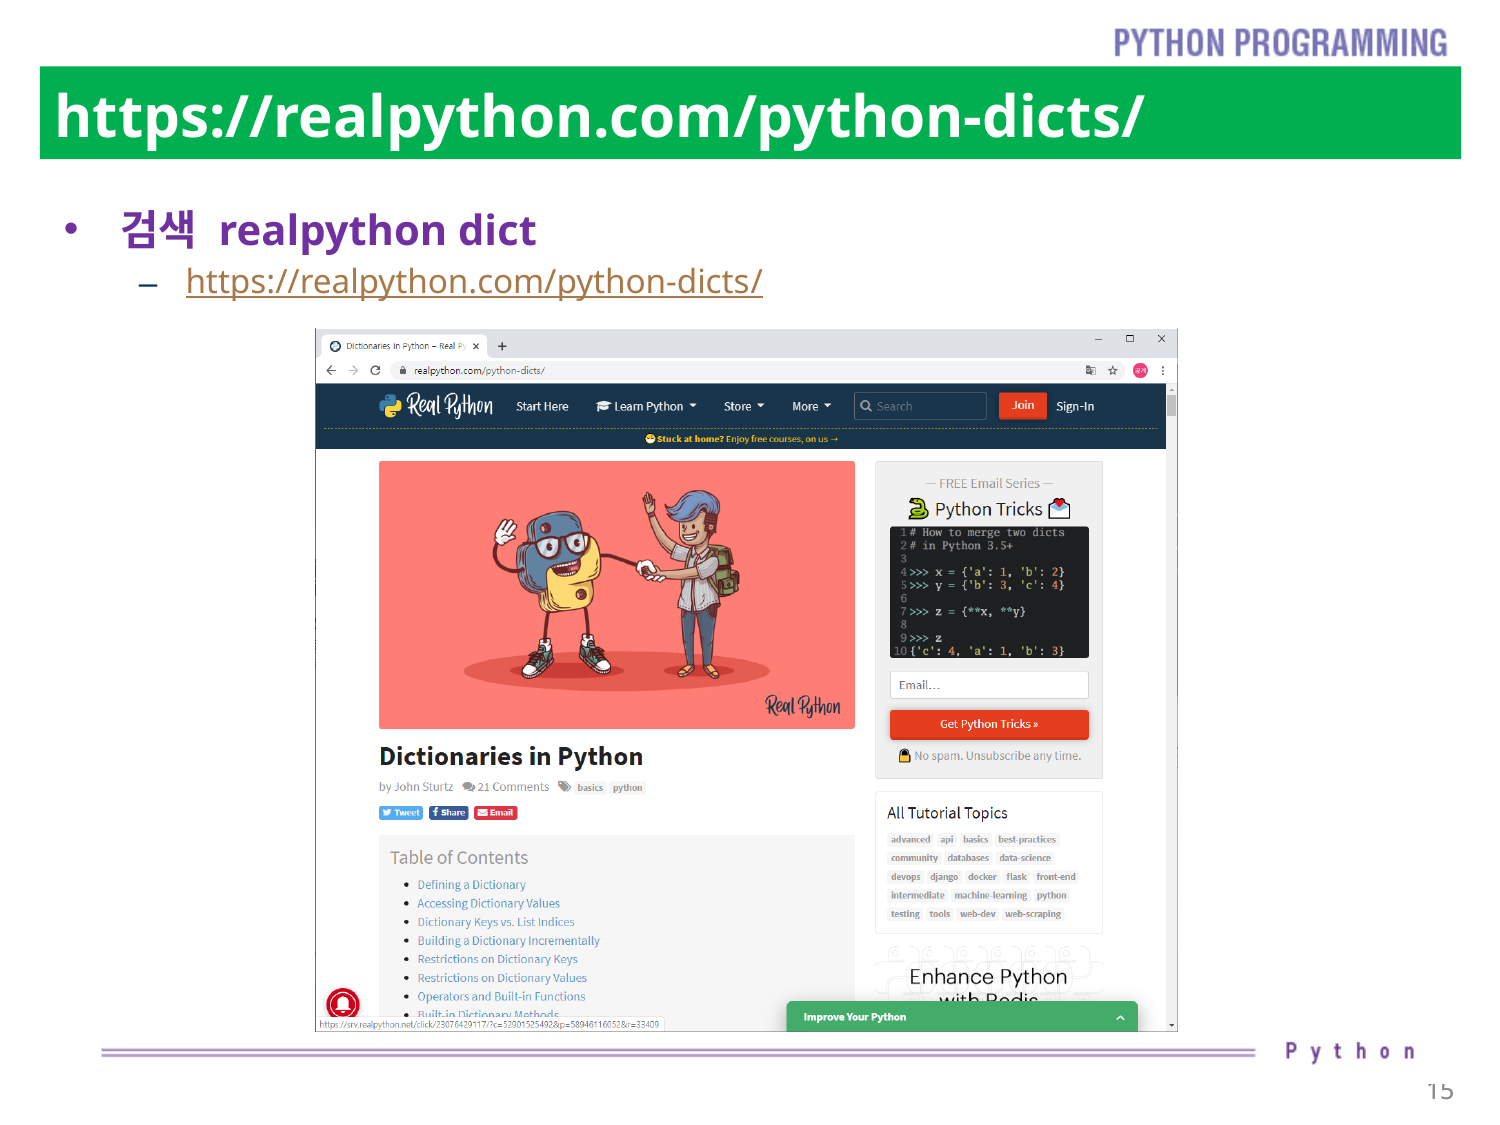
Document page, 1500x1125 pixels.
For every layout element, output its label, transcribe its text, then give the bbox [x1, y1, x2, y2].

slide_number 15 [1119, 1071, 1470, 1112]
picture [1106, 13, 1462, 66]
list 검색 realpython dict https://realpython.com/python-dicts/ [48, 195, 1461, 1041]
picture [315, 328, 1178, 1032]
title https://realpython.com/python-dicts/ [39, 76, 1444, 152]
picture [18, 1020, 1483, 1084]
